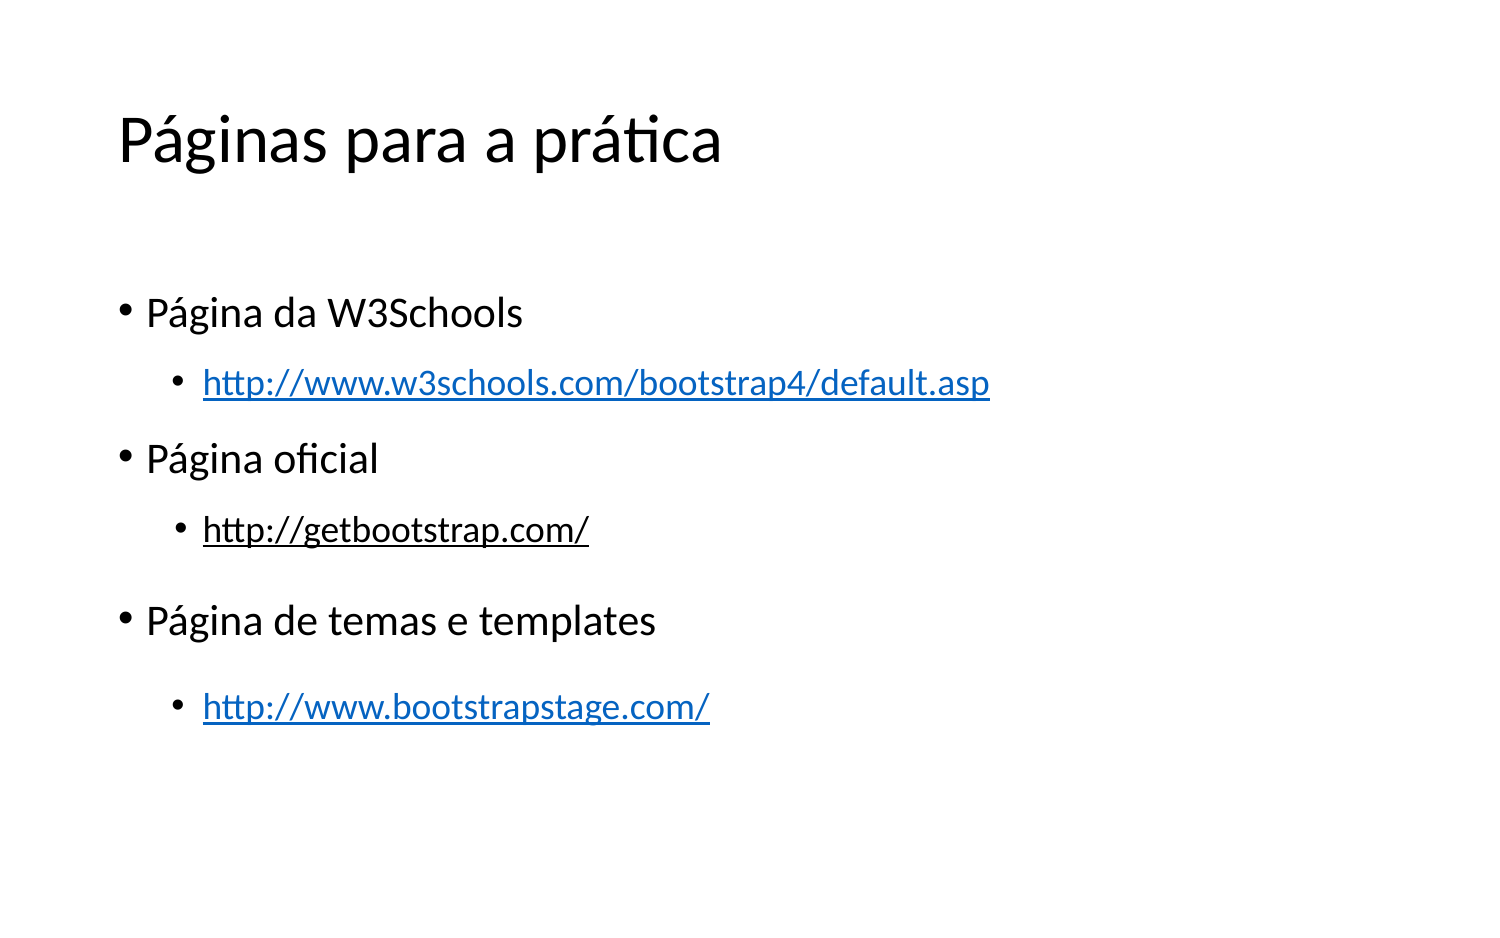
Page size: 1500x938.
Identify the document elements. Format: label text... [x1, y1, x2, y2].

list Página da W3Schools http://www.w3schools.com/bootstrap4/default.asp Página oficial http://getbootstrap.com/ Página de temas e templates http://www.bootstrapstage.com/ [103, 249, 1397, 845]
title Páginas para a prática [103, 49, 1397, 232]
